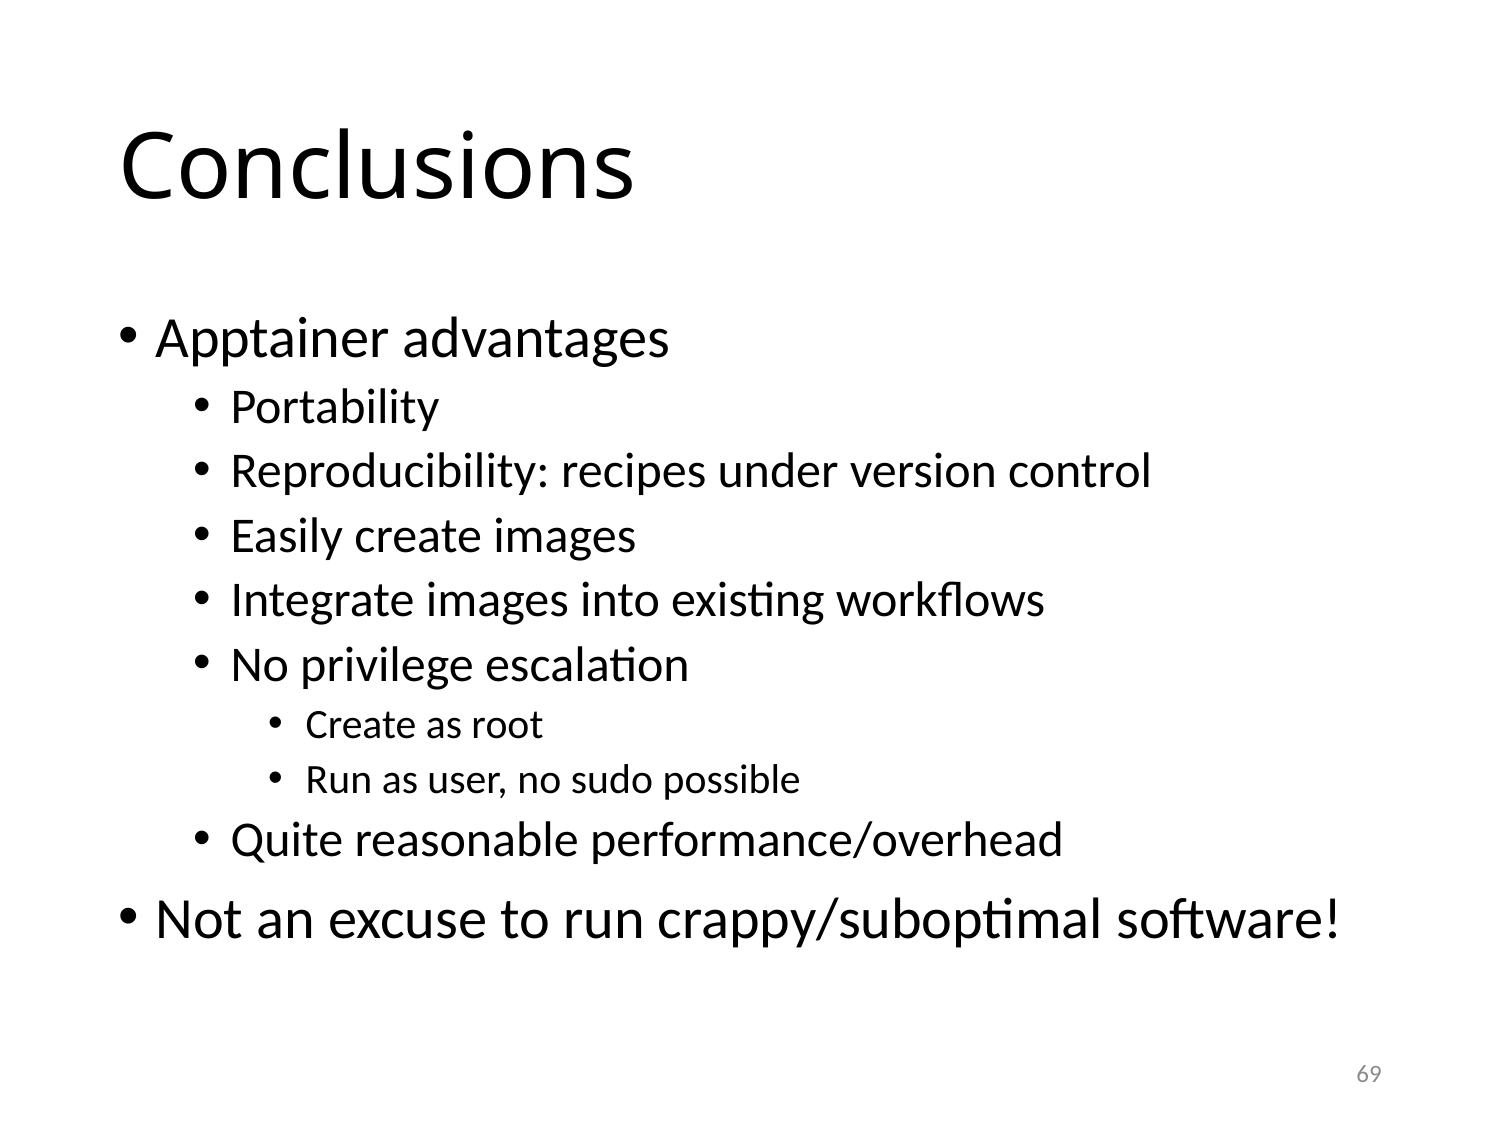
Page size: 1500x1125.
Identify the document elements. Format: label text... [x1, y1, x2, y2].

list Apptainer advantages Portability Reproducibility: recipes under version control Easily create images Integrate images into existing workflows No privilege escalation Create as root Run as user, no sudo possible Quite reasonable performance/overhead Not an excuse to run crappy/suboptimal software! [103, 299, 1397, 1014]
slide_number 69 [1059, 1042, 1397, 1103]
title Conclusions [103, 59, 1397, 278]
